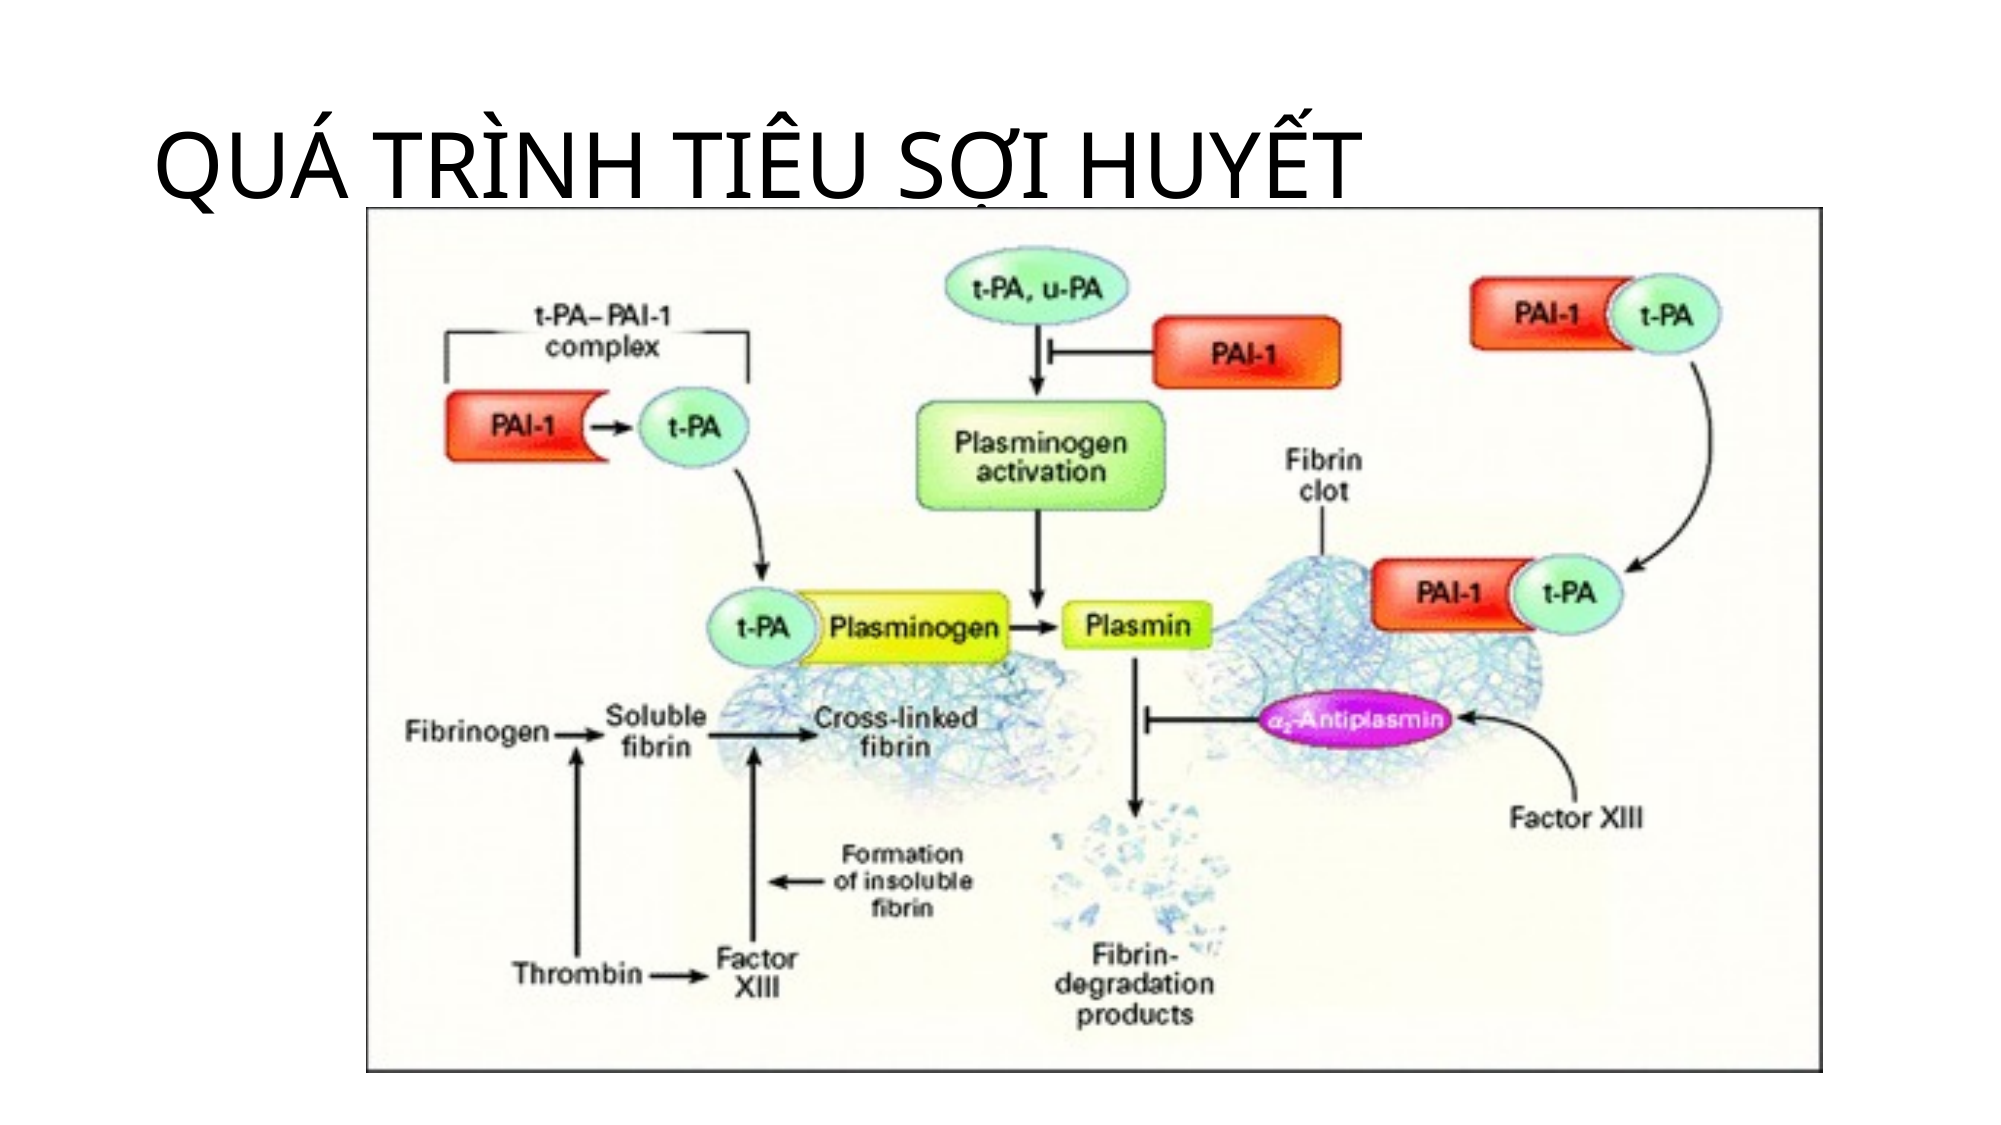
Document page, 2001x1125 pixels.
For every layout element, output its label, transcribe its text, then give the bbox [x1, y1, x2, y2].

title QUÁ TRÌNH TIÊU SỢI HUYẾT [137, 59, 1863, 278]
picture [366, 207, 1823, 1073]
